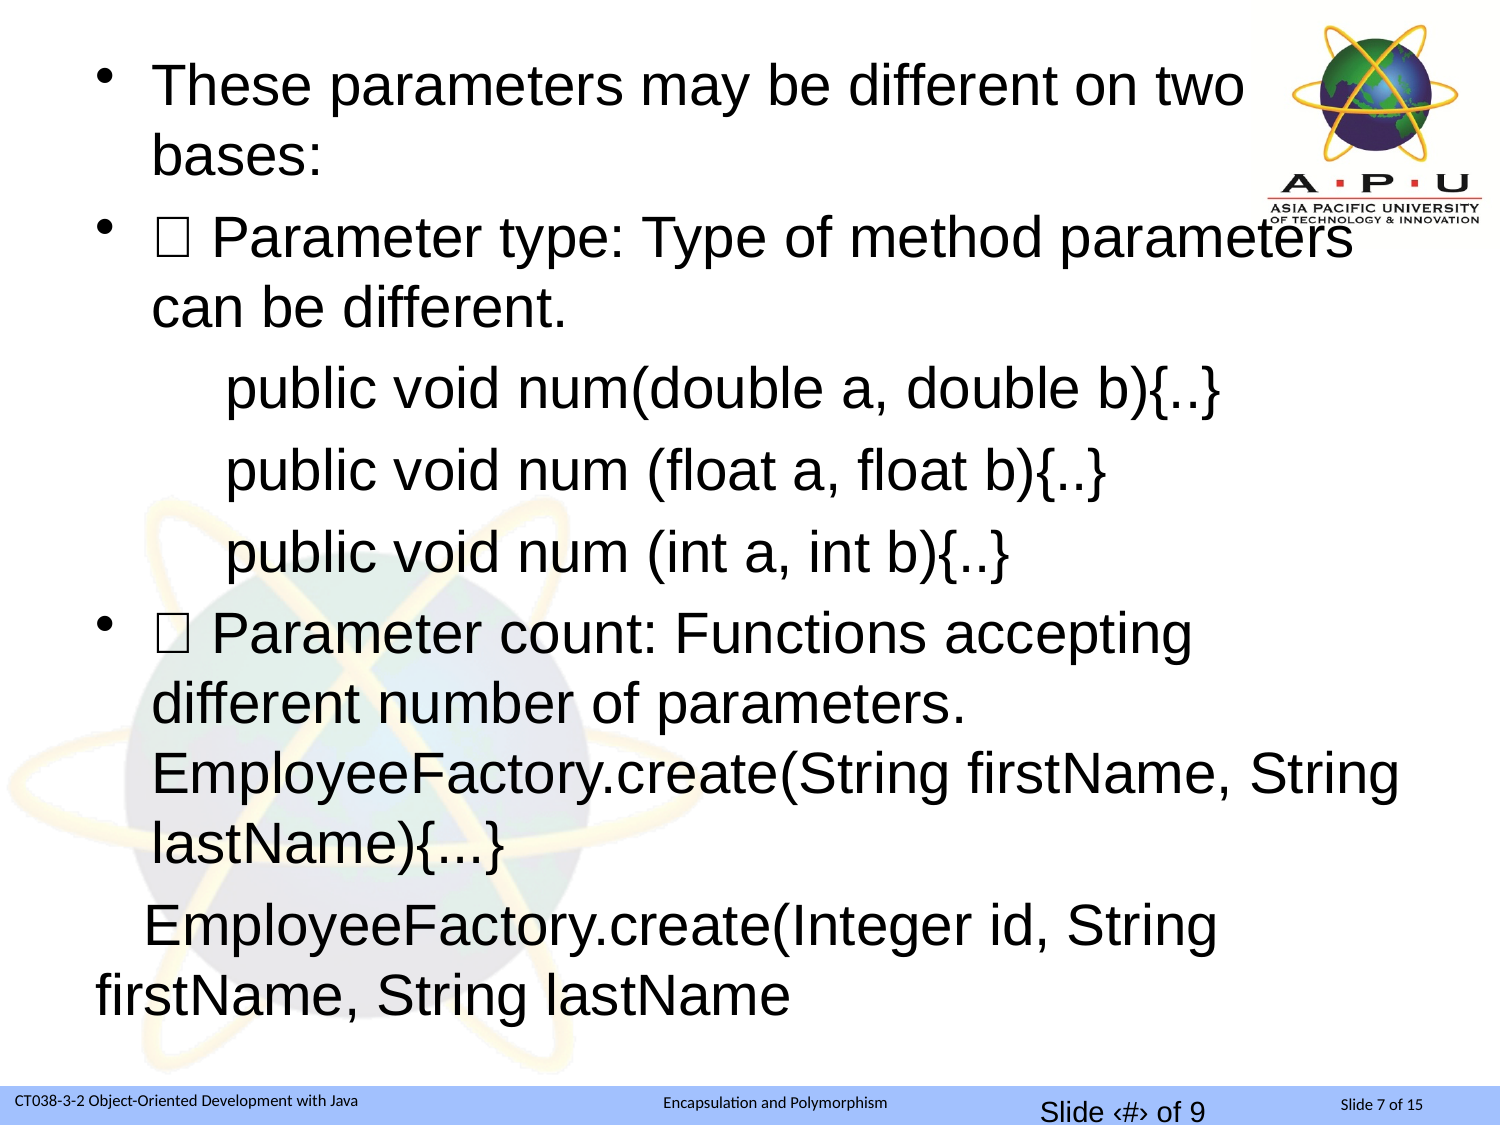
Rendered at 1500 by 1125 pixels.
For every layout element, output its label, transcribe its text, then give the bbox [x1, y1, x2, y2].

picture [1251, 0, 1500, 249]
footer Slide ‹#› of 9 [1025, 1086, 1500, 1125]
list These parameters may be different on two bases:  Parameter type: Type of method parameters can be different. public void num(double a, double b){..} public void num (float a, float b){..} public void num (int a, int b){..}  Parameter count: Functions accepting different number of parameters. EmployeeFactory.create(String firstName, String lastName){...} EmployeeFactory.create(Integer id, String firstName, String lastName [79, 39, 1430, 1021]
